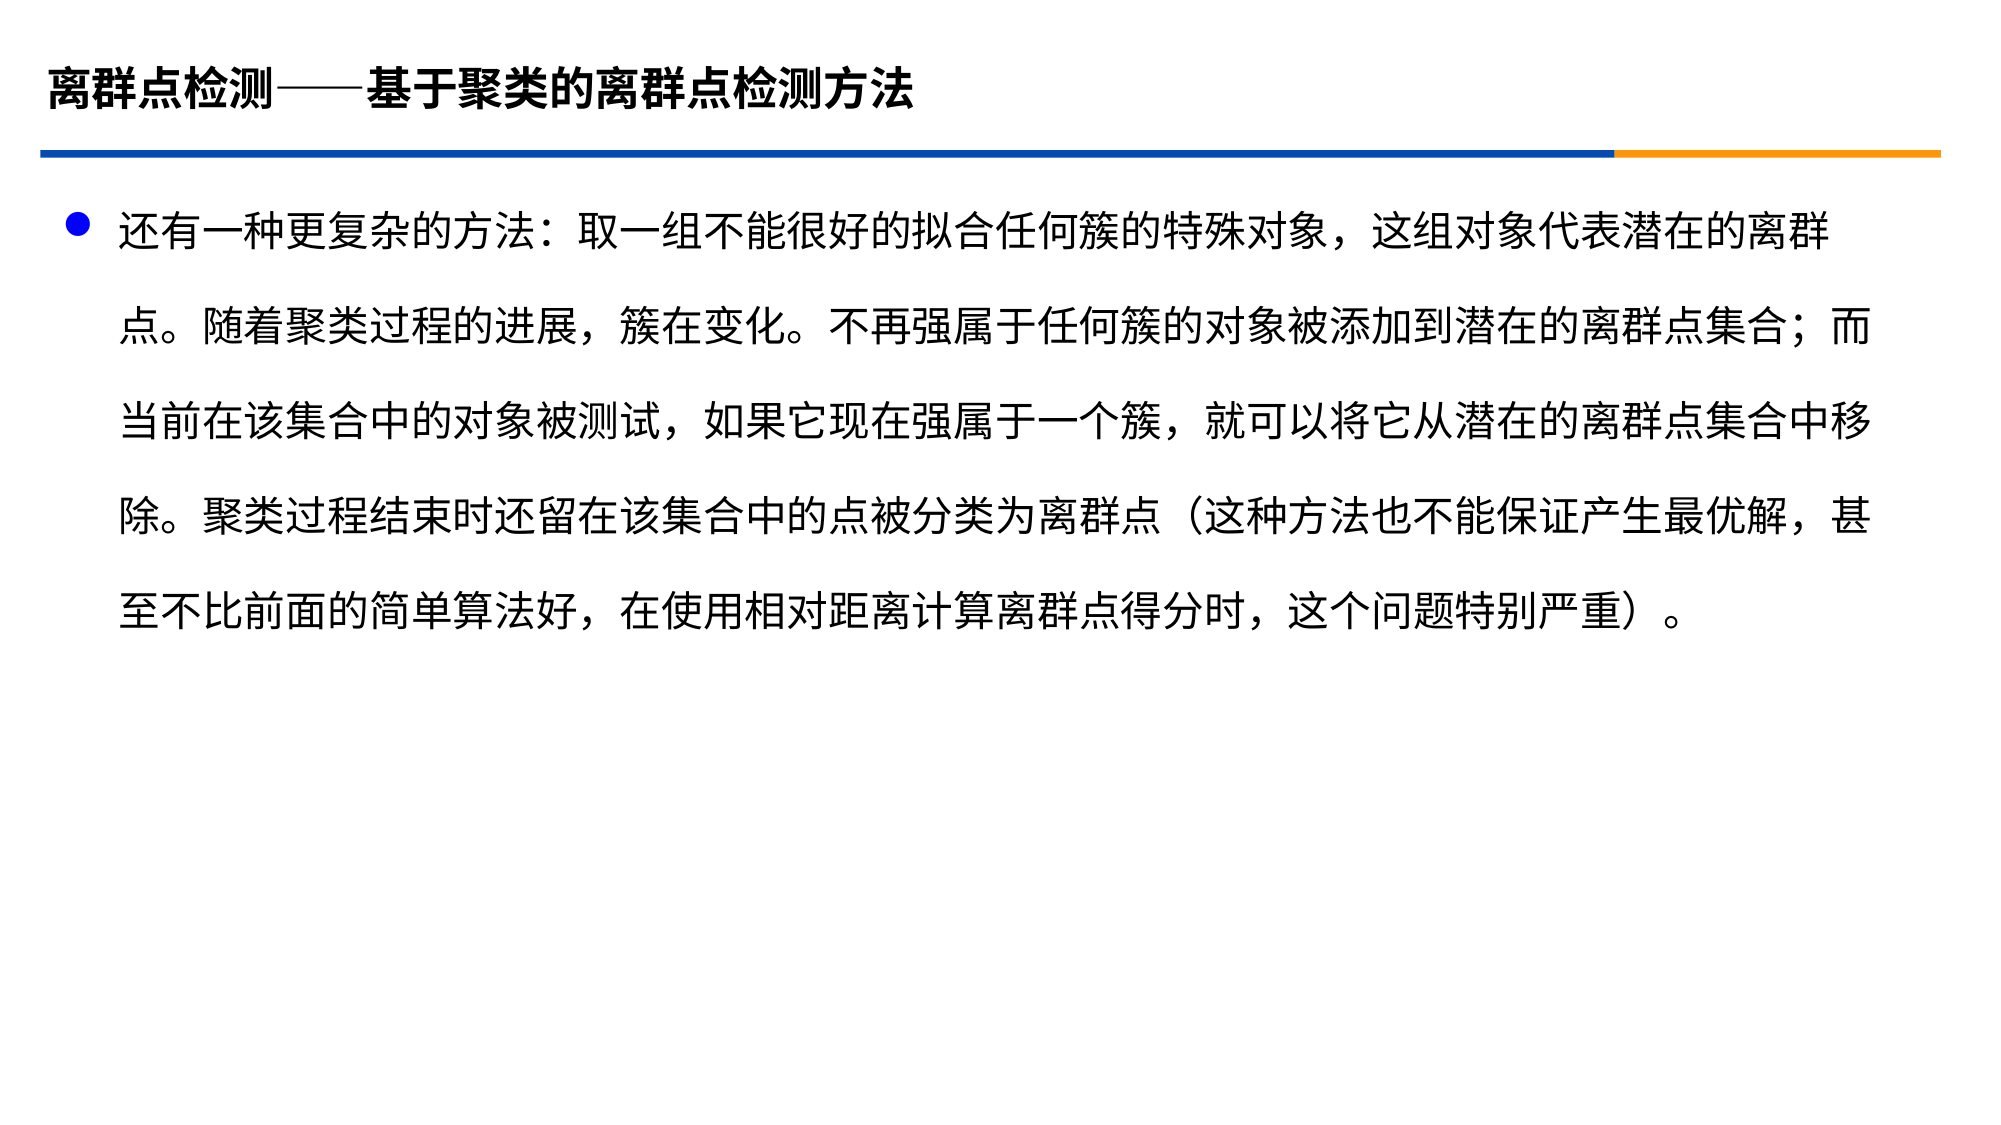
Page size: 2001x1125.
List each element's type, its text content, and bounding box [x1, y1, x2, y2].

text_box 离群点检测——基于聚类的离群点检测方法 [31, 51, 1851, 123]
text_box 还有一种更复杂的方法：取一组不能很好的拟合任何簇的特殊对象，这组对象代表潜在的离群点。随着聚类过程的进展，簇在变化。不再强属于任何簇的对象被添加到潜在的离群点集合；而当前在该集合中的对象被测试，如果它现在强属于一个簇，就可以将它从潜在的离群点集合中移除。聚类过程结束时还留在该集合中的点被分类为离群点（这种方法也不能保证产生最优解，甚至不比前面的简单算法好，在使用相对距离计算离群点得分时，这个问题特别严重）。 [62, 159, 1907, 636]
